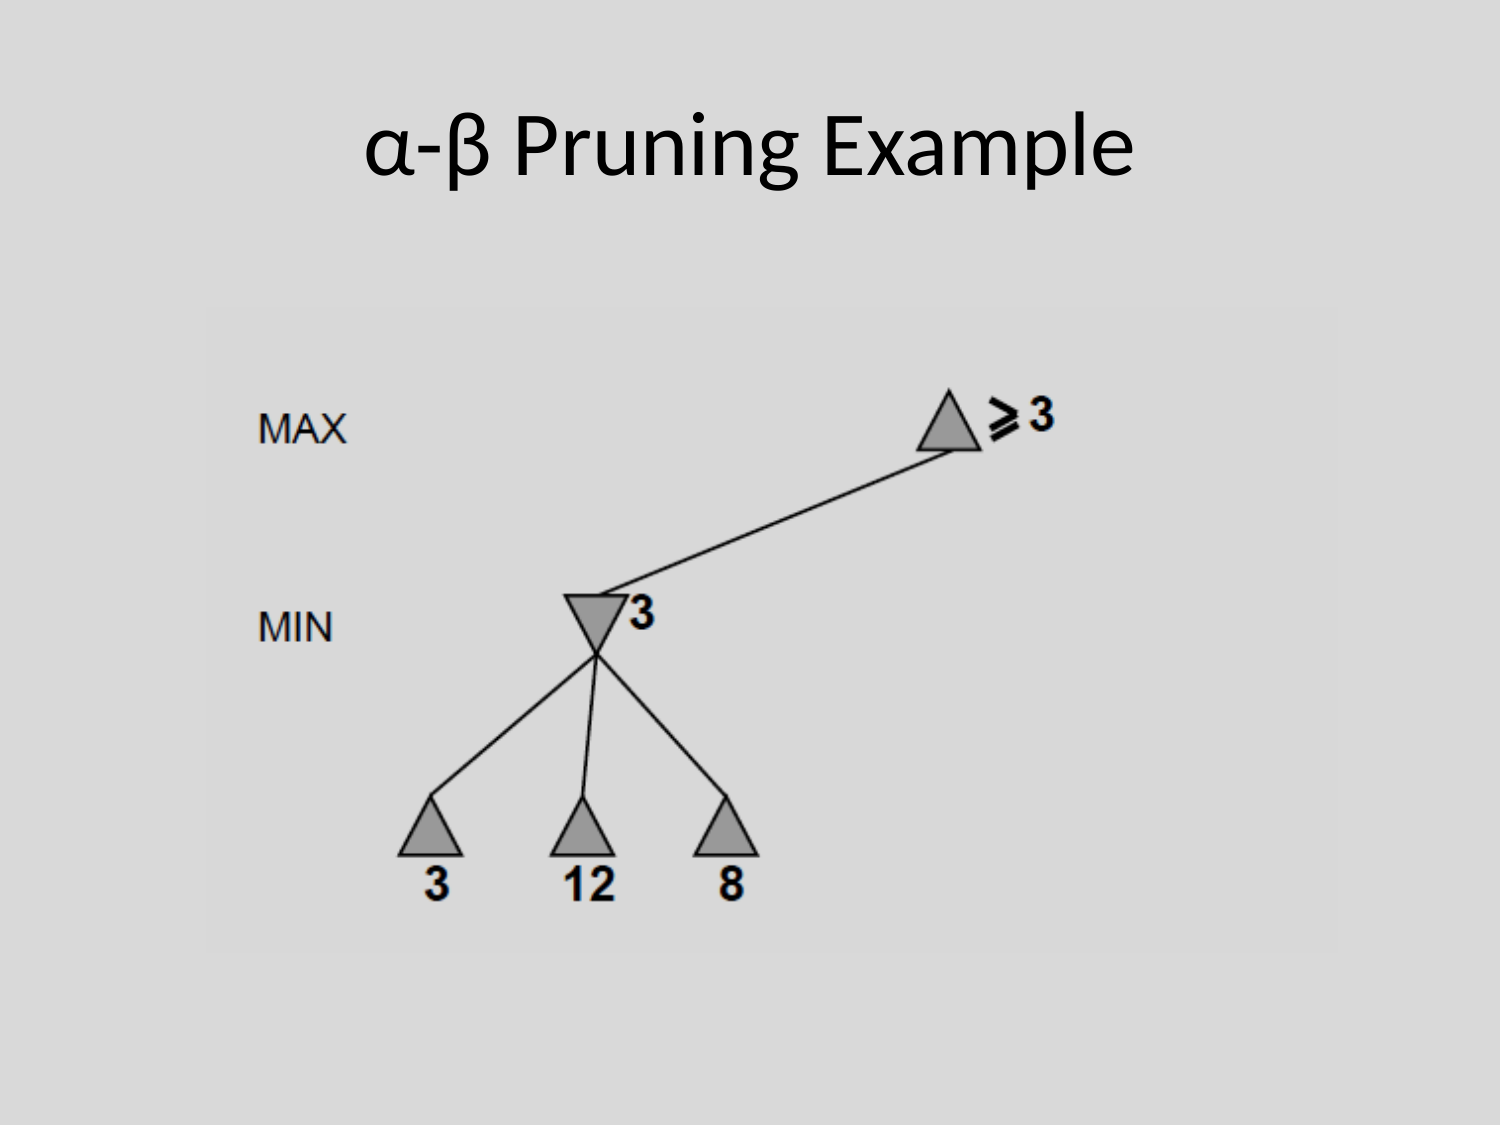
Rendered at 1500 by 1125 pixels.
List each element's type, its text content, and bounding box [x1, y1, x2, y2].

picture [206, 307, 1338, 953]
title α-β Pruning Example [75, 45, 1425, 233]
